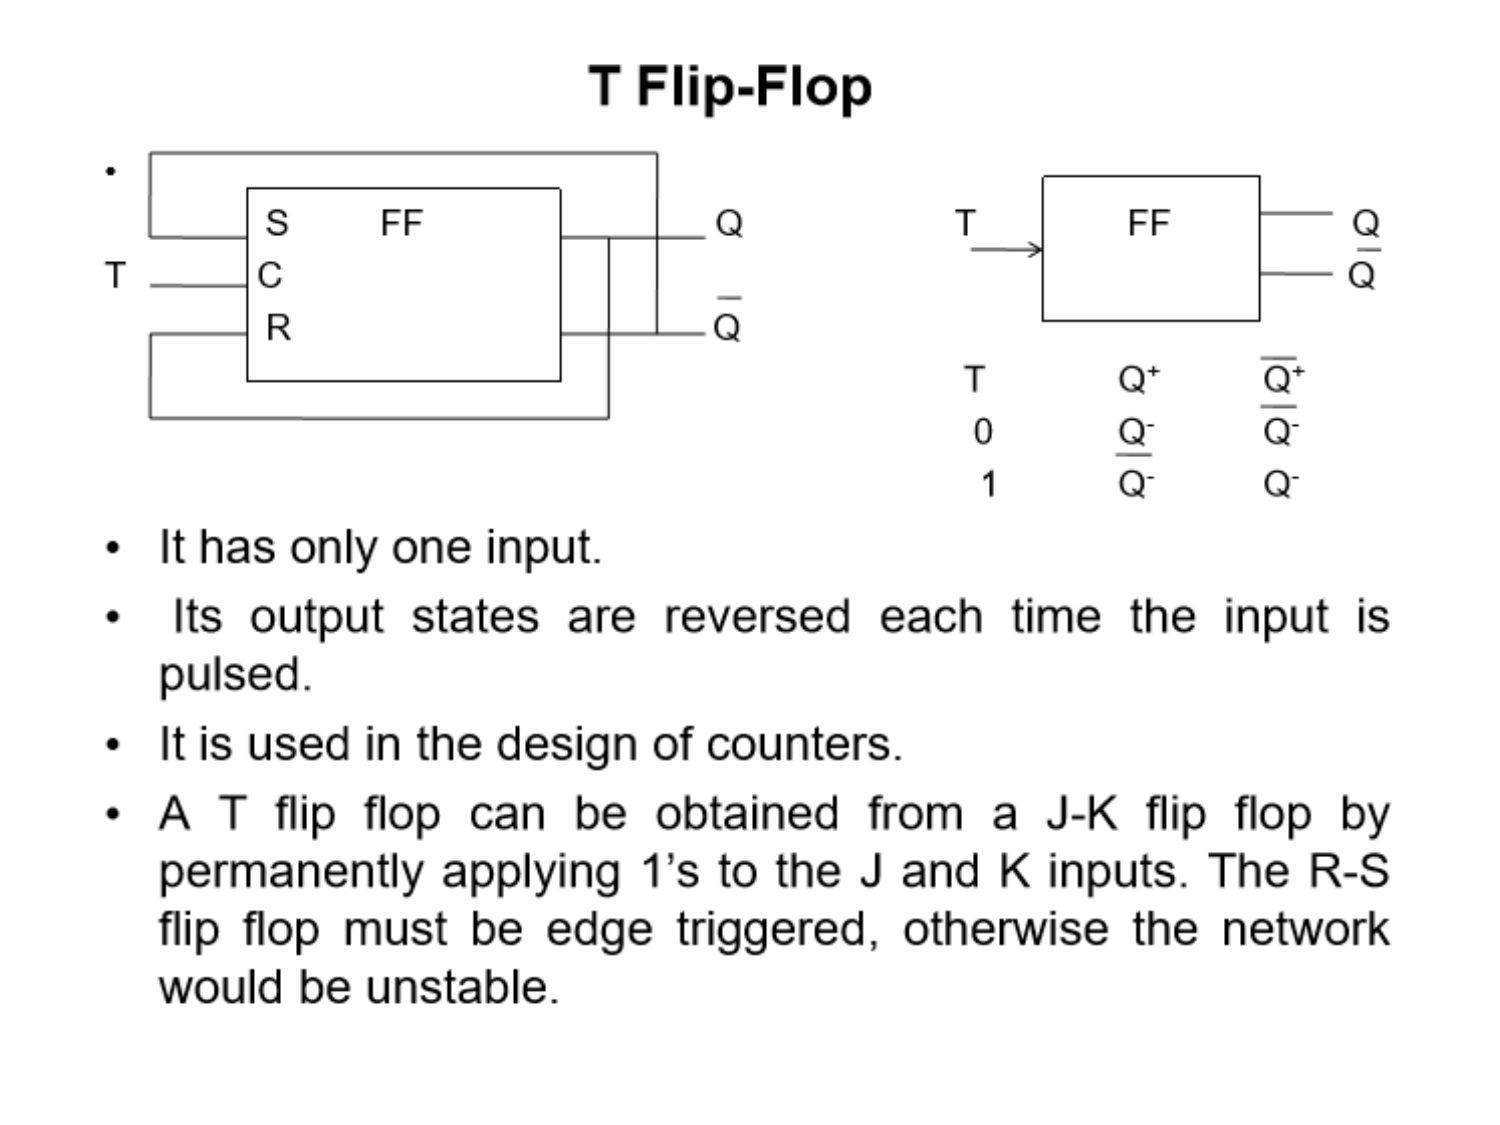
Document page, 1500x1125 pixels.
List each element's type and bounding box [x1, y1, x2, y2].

list [51, 39, 1446, 1038]
